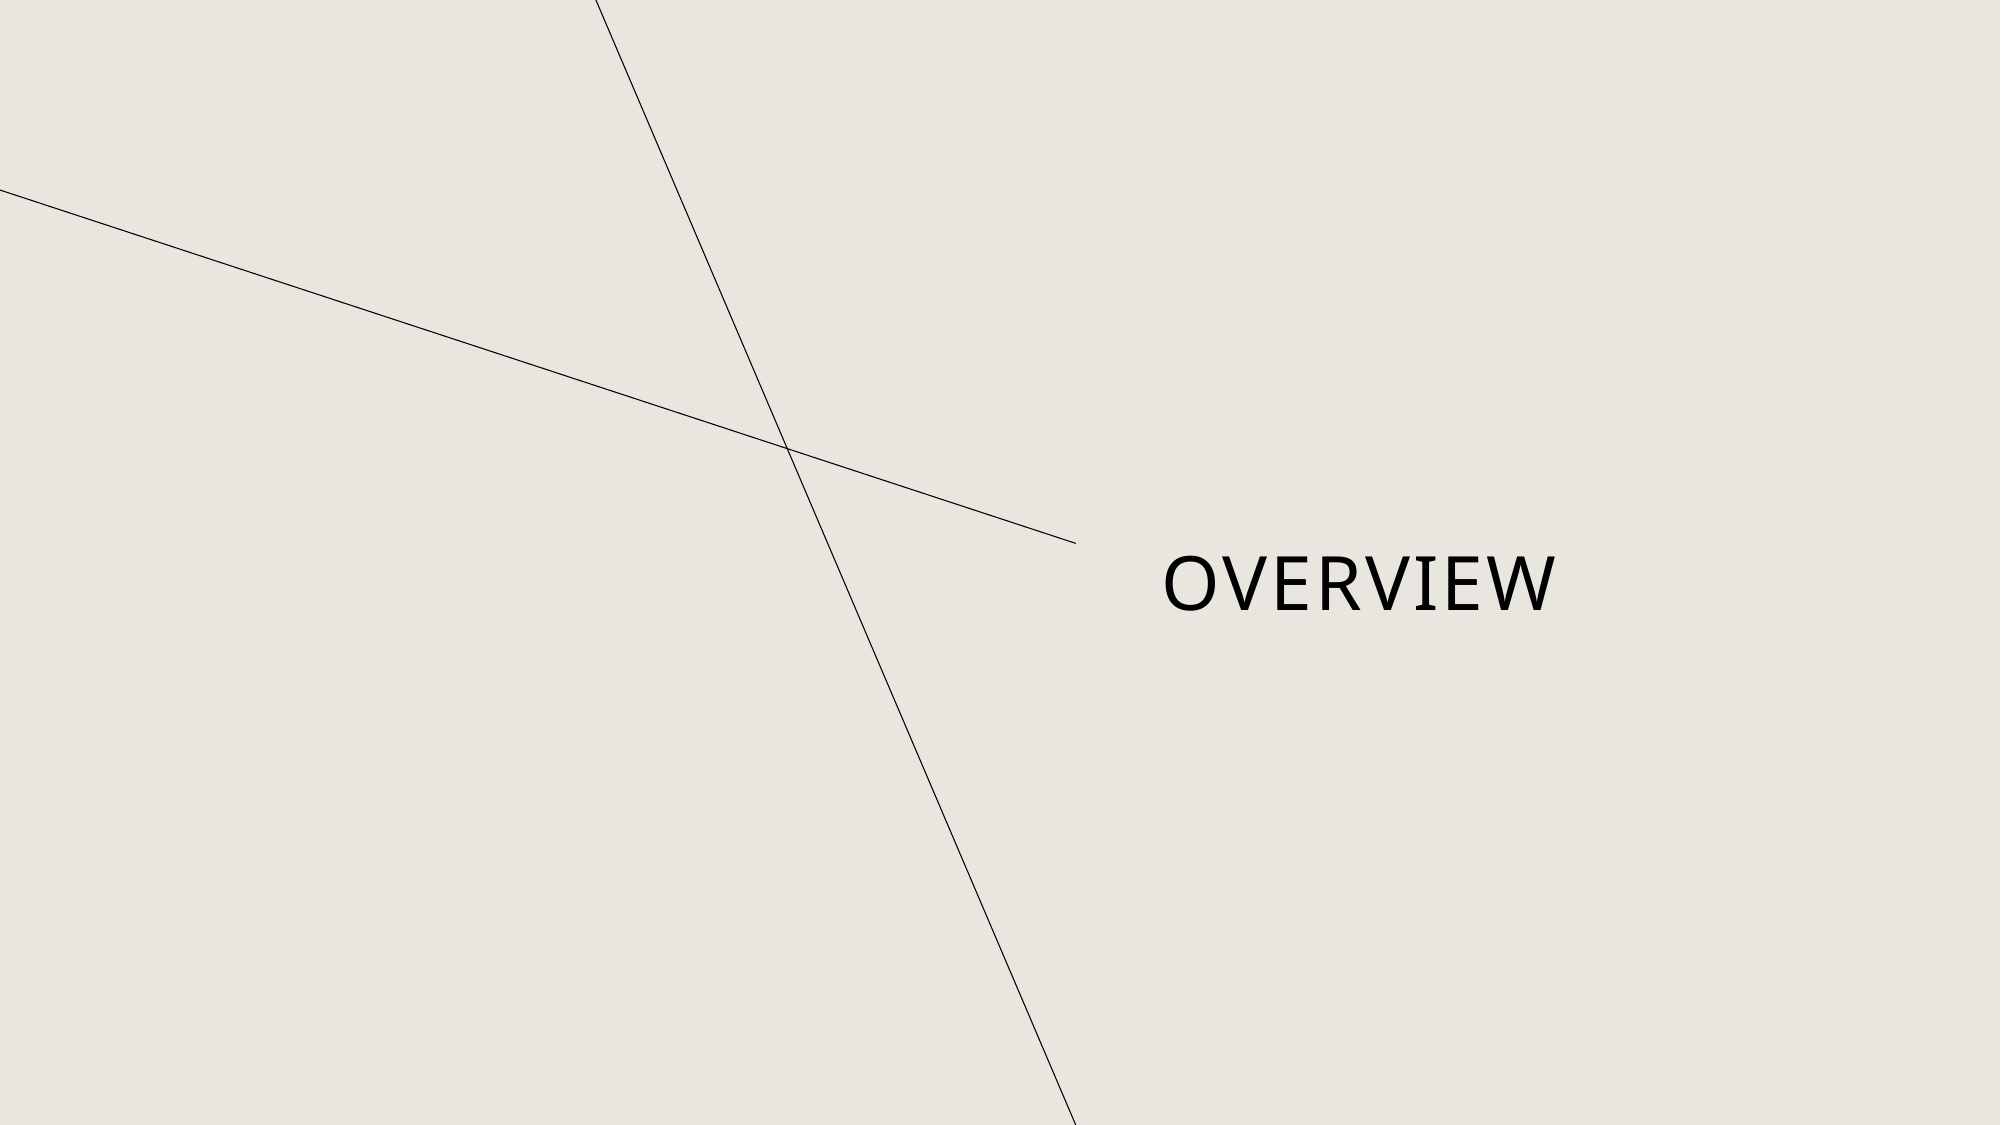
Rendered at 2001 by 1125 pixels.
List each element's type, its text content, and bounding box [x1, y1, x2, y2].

title overview [1146, 79, 1833, 634]
